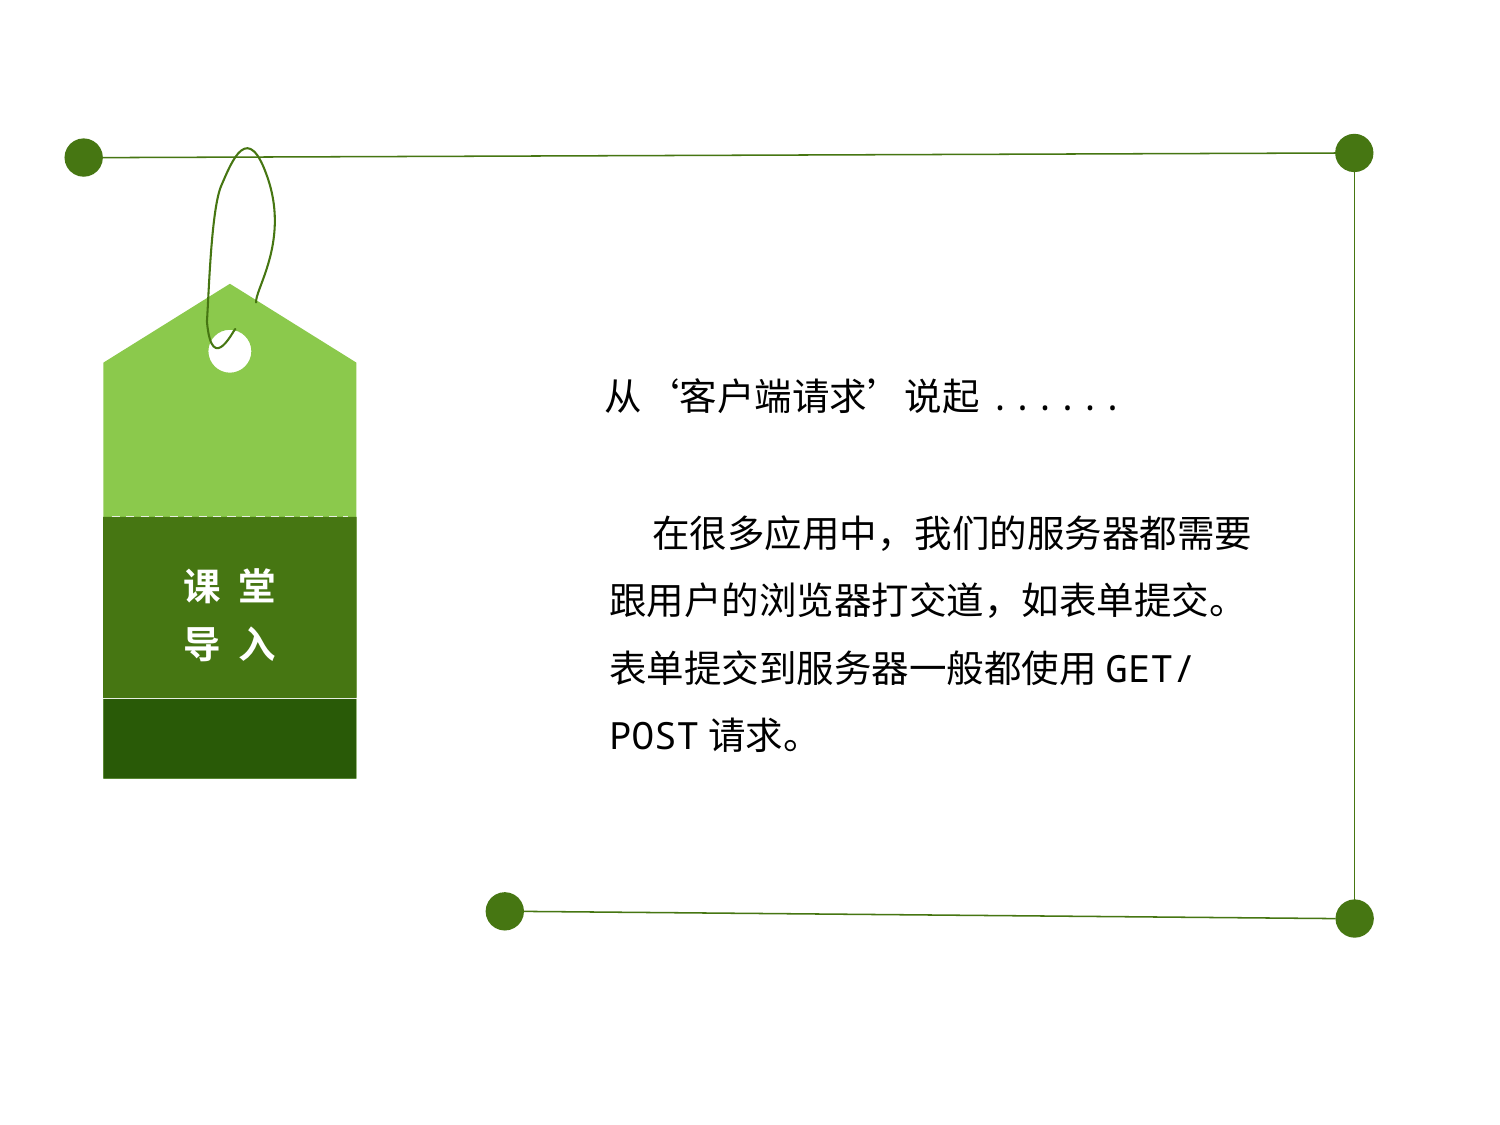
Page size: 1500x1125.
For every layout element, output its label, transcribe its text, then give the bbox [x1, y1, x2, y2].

text_box 从‘客户端请求’说起...... [590, 320, 1277, 426]
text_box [523, 911, 1336, 919]
text_box [62, 136, 103, 179]
text_box 在很多应用中，我们的服务器都需要跟用户的浏览器打交道，如表单提交。 表单提交到服务器一般都使用GET/POST请求。 [594, 479, 1281, 765]
text_box [483, 890, 526, 933]
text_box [102, 166, 357, 779]
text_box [102, 152, 1336, 158]
text_box [1333, 131, 1376, 174]
text_box [1335, 897, 1376, 940]
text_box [102, 147, 357, 152]
